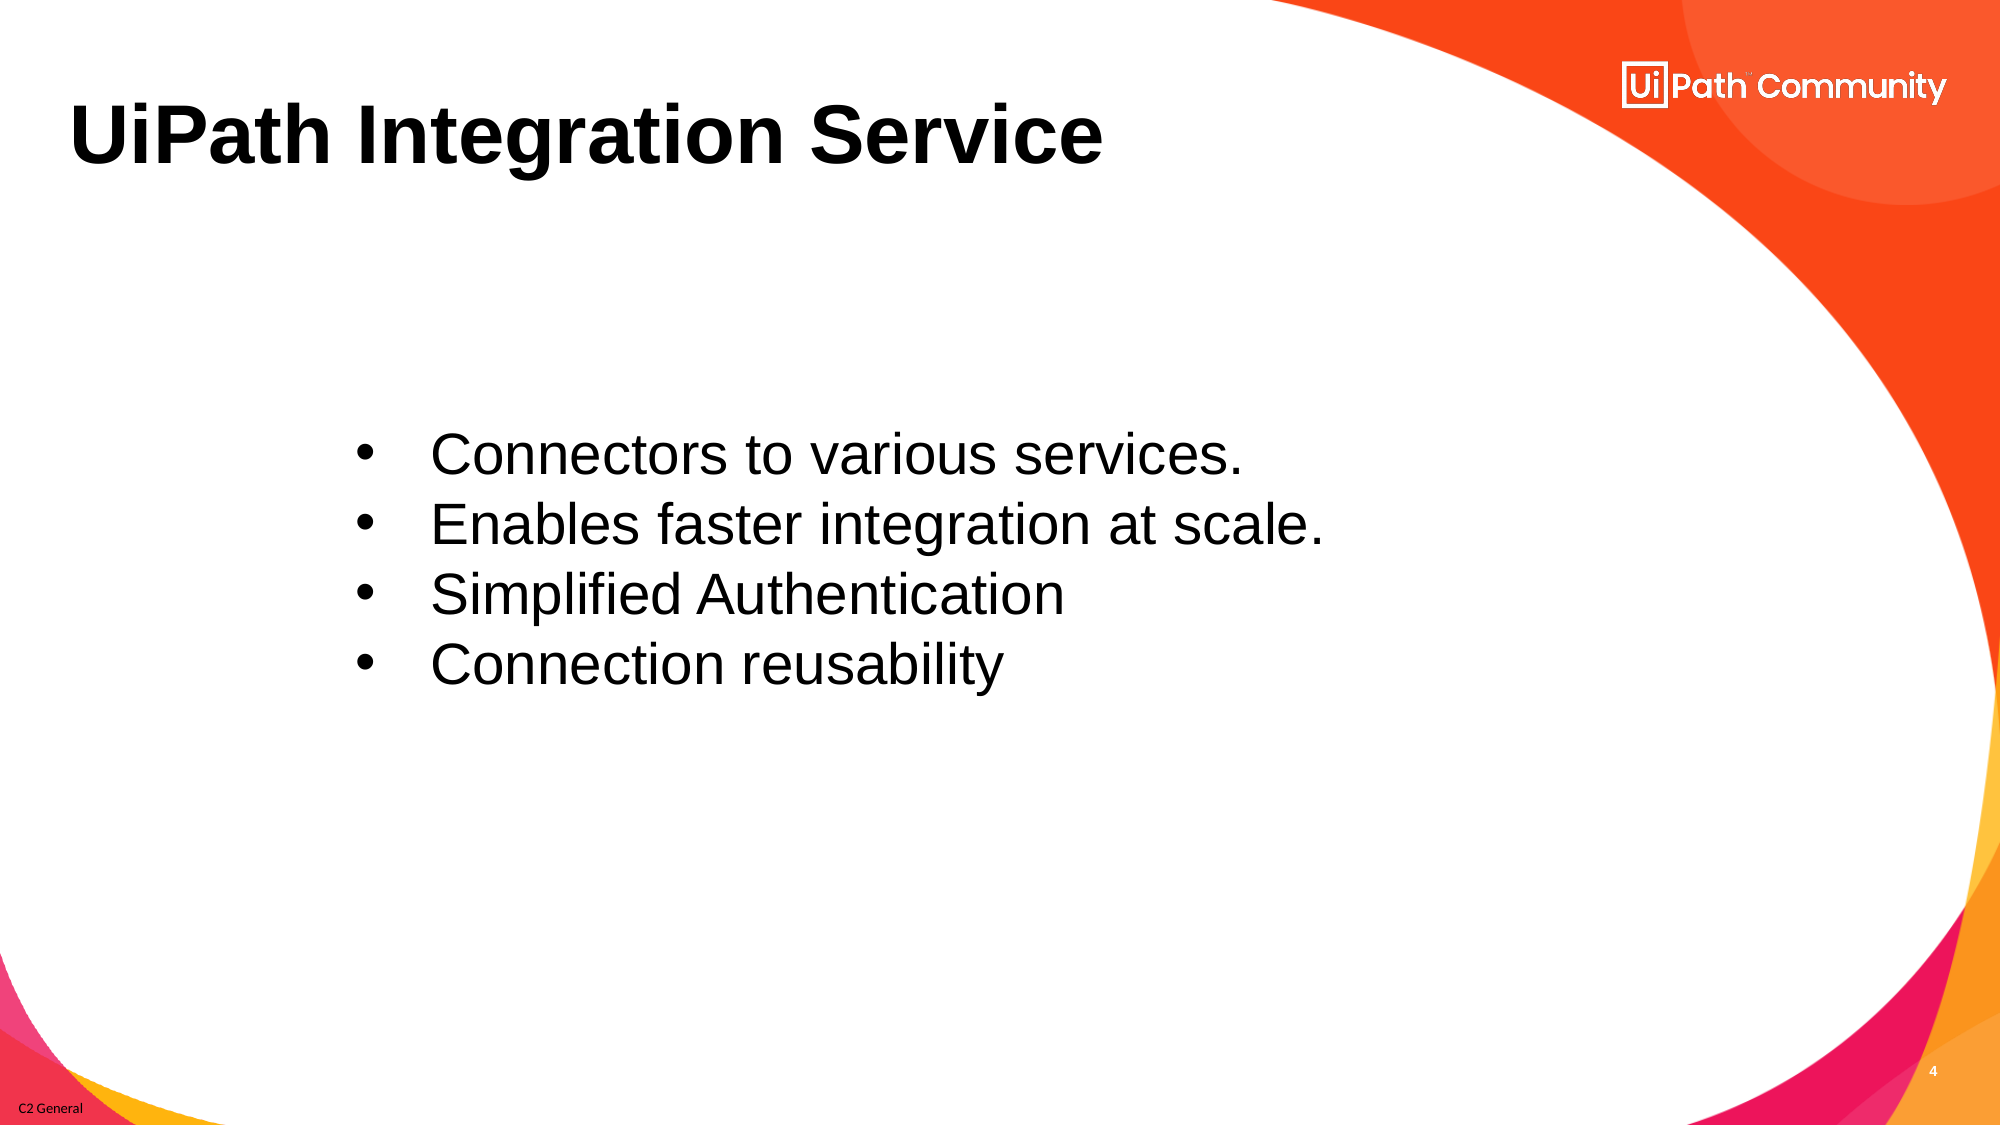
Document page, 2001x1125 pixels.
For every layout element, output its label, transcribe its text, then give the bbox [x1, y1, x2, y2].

picture [0, 321, 236, 1125]
text_box UiPath Integration Service [55, 72, 1196, 188]
text_box Connectors to various services. Enables faster integration at scale. Simplified Authentication Connection reusability [340, 408, 1835, 704]
picture [1255, 0, 2000, 1125]
